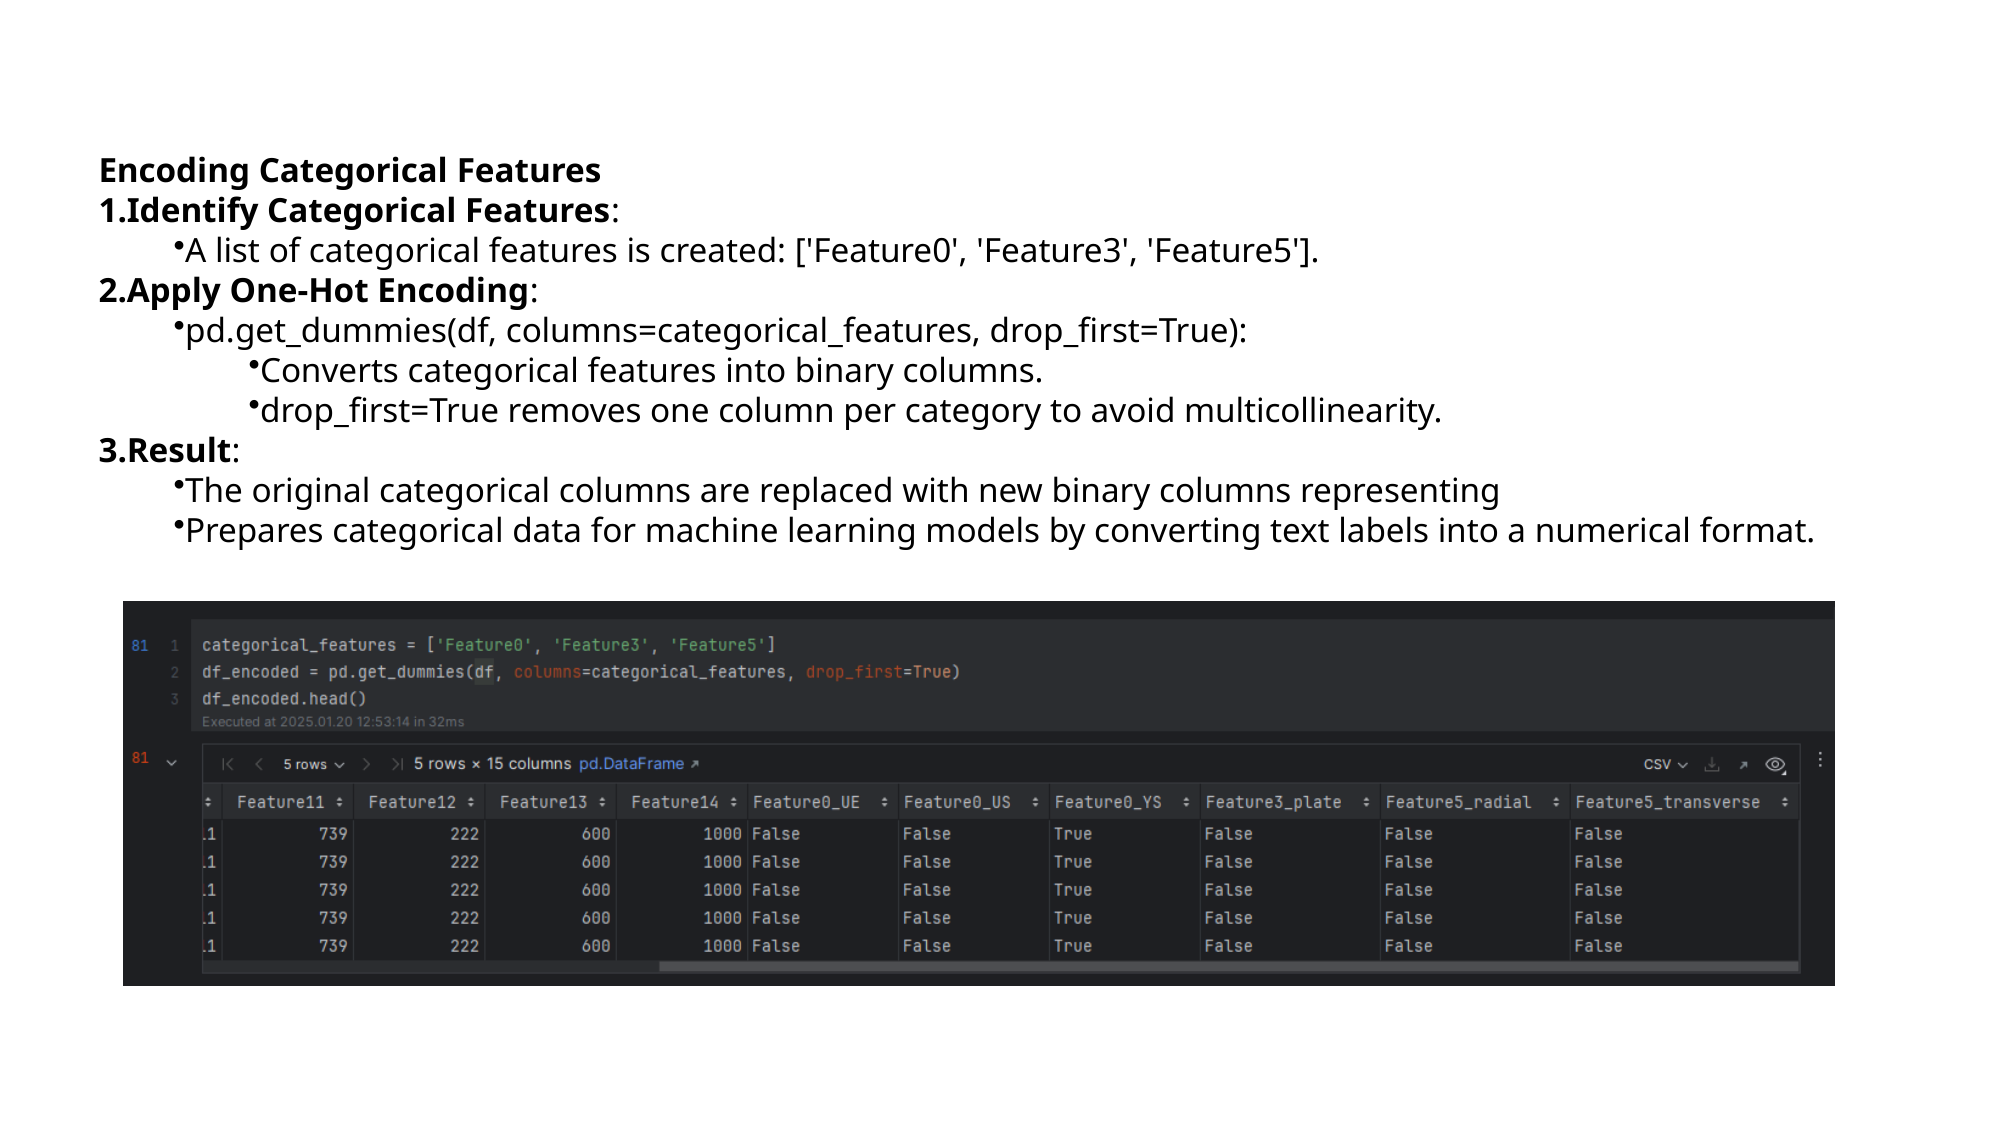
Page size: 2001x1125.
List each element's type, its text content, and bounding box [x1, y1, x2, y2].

text_box Encoding Categorical Features Identify Categorical Features: A list of categorical features is created: ['Feature0', 'Feature3', 'Feature5']. Apply One-Hot Encoding: pd.get_dummies(df, columns=categorical_features, drop_first=True): Converts categorical features into binary columns. drop_first=True removes one column per category to avoid multicollinearity. Result: The original categorical columns are replaced with new binary columns representing Prepares categorical data for machine learning models by converting text labels into a numerical format. [83, 142, 1834, 597]
picture [122, 600, 1836, 987]
